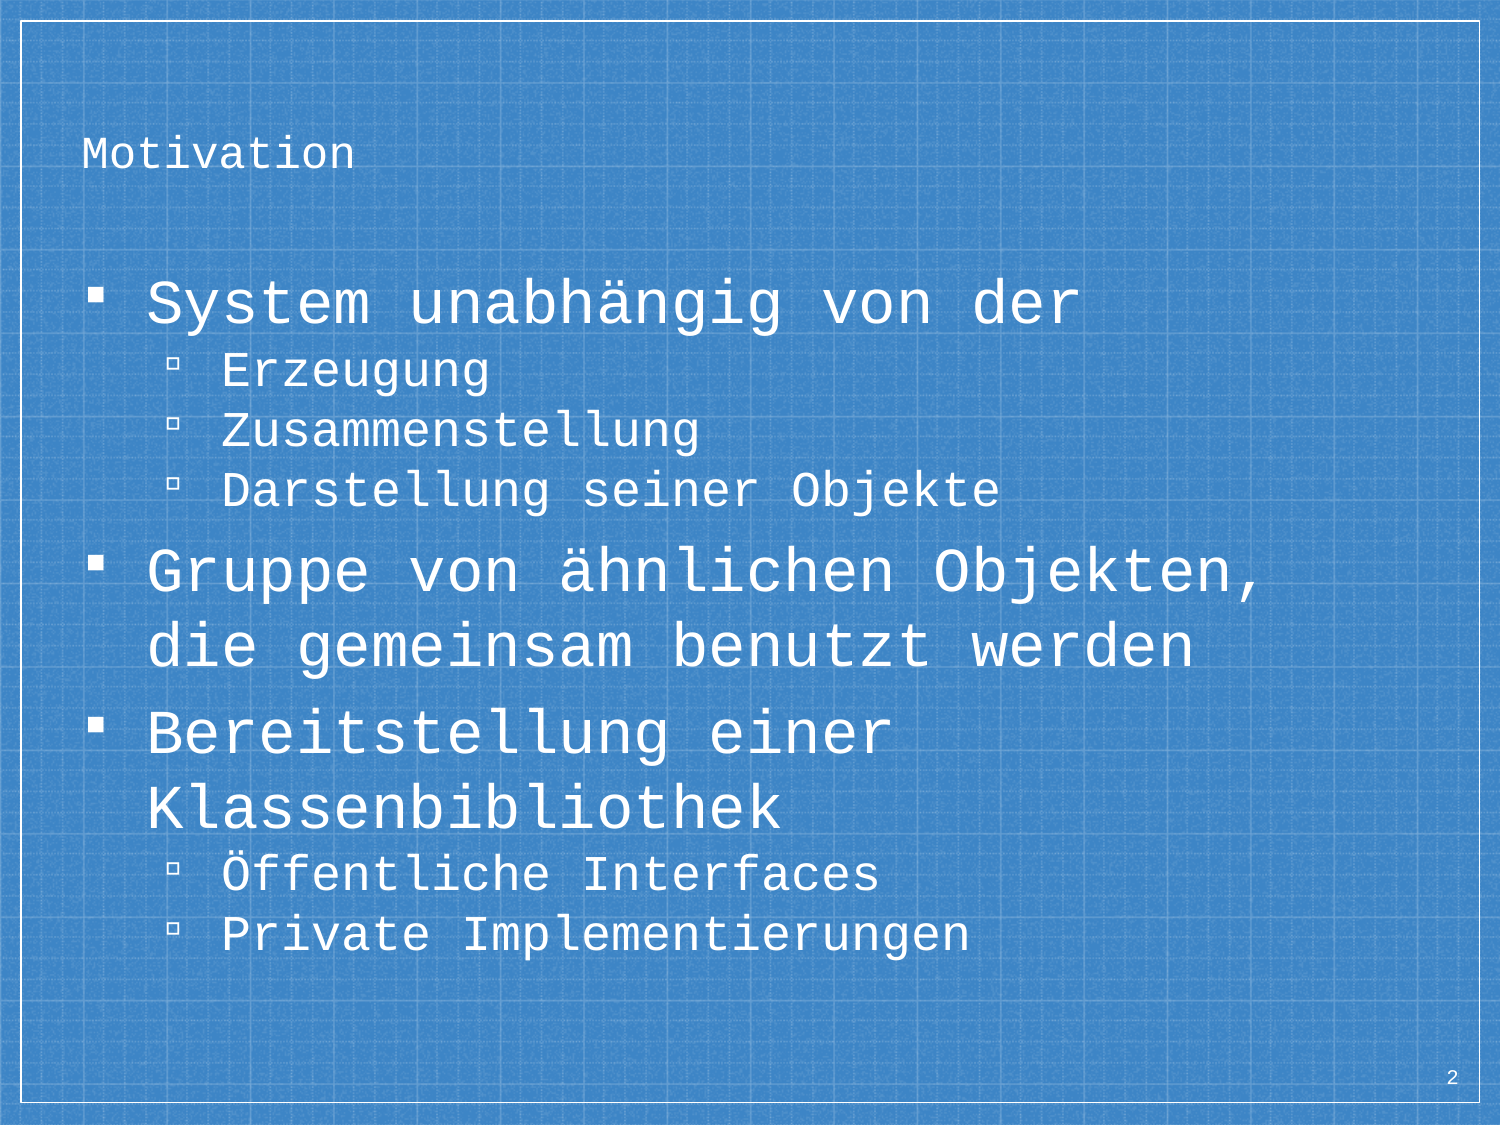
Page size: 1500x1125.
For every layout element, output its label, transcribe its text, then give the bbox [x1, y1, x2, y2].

title Motivation [66, 108, 1417, 199]
list System unabhängig von der Erzeugung Zusammenstellung Darstellung seiner Objekte Gruppe von ähnlichen Objekten, die gemeinsam benutzt werden Bereitstellung einer Klassenbibliothek Öffentliche Interfaces Private Implementierungen [56, 246, 1417, 1042]
picture [0, 0, 1500, 1125]
slide_number 2 [1398, 1048, 1474, 1113]
